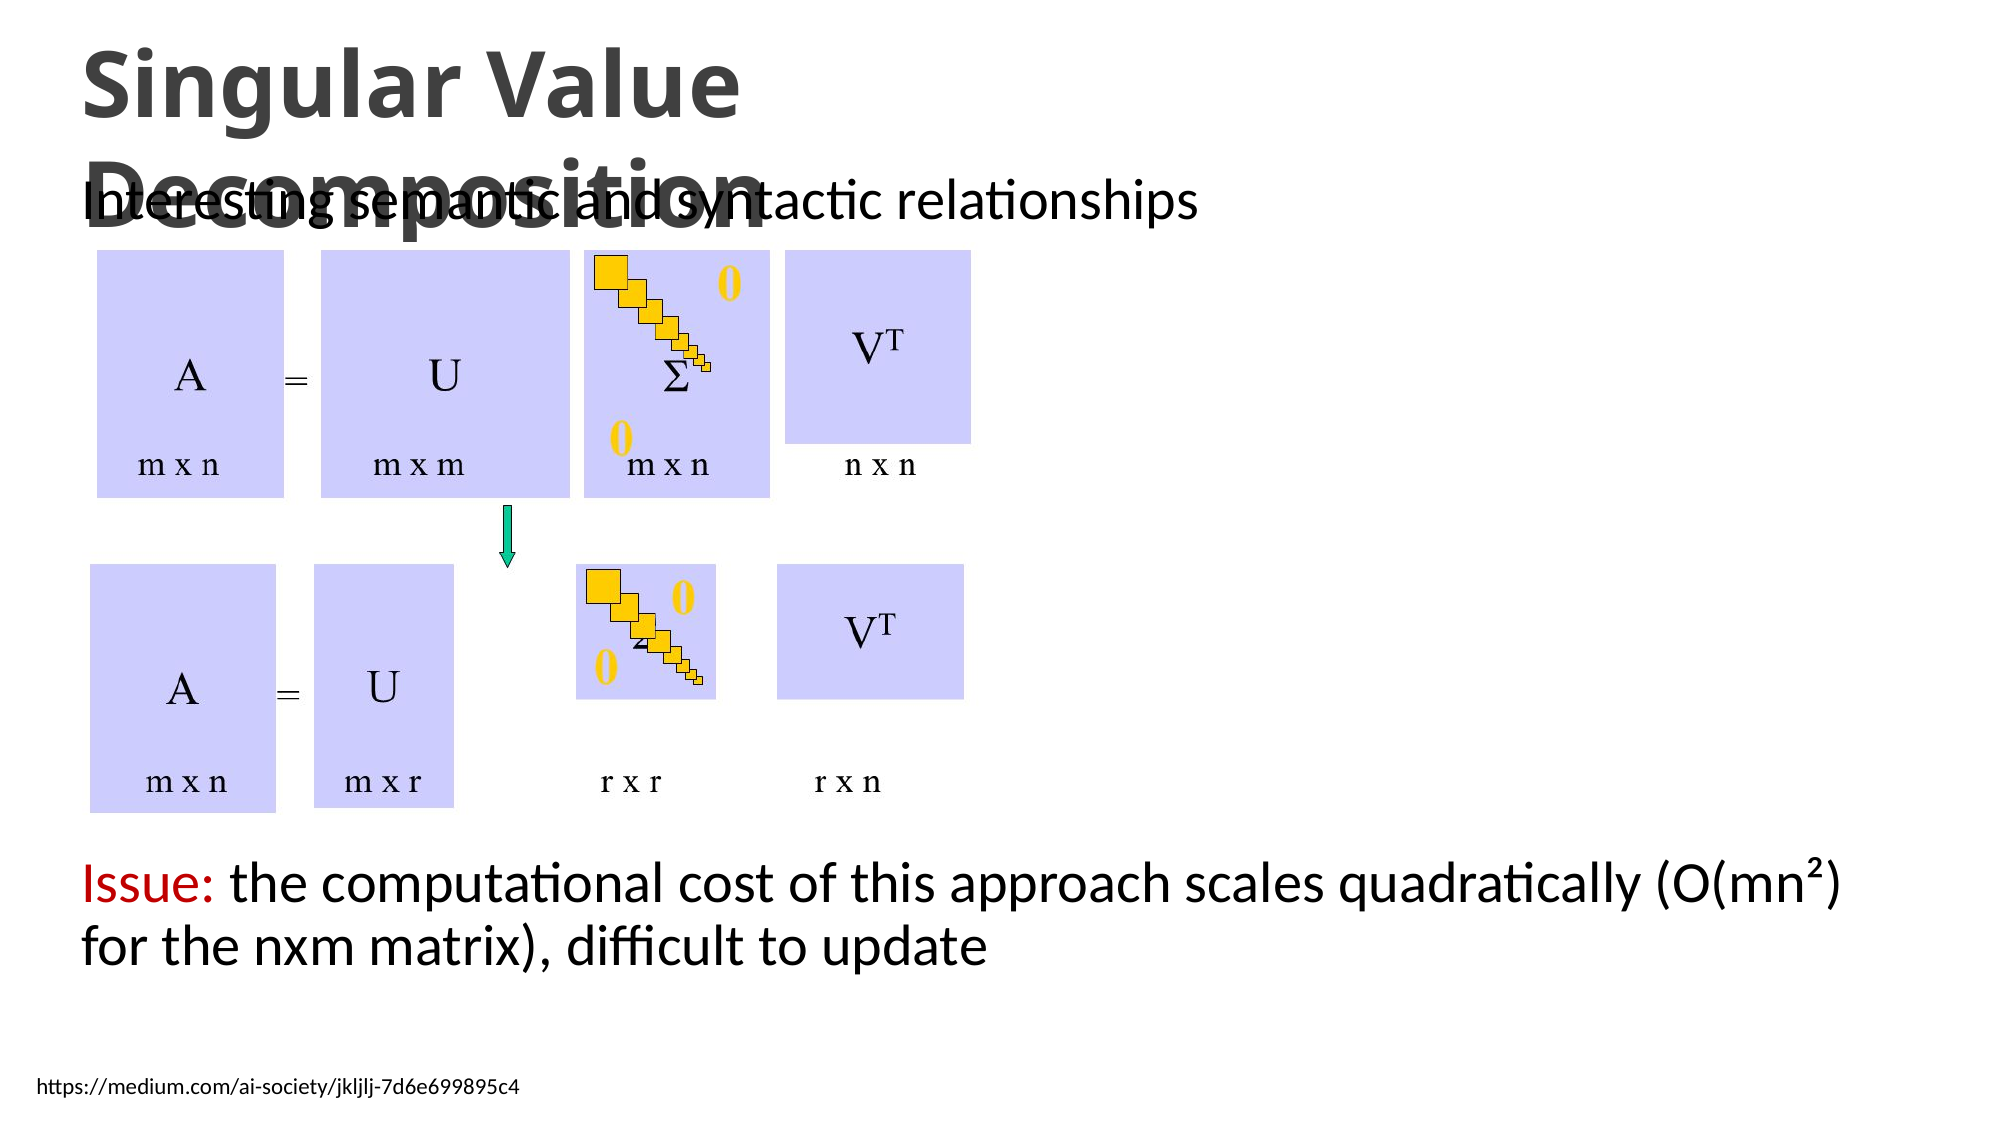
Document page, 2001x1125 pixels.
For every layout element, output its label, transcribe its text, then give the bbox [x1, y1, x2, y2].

picture [66, 242, 993, 845]
text_box Issue: the computational cost of this approach scales quadratically (O(mn²) for the nxm matrix), difficult to update [66, 844, 1888, 1065]
text_box https://medium.com/ai-society/jkljlj-7d6e699895c4 [21, 1064, 941, 1107]
text_box Singular Value Decomposition [66, 18, 1398, 161]
text_box Interesting semantic and syntactic relationships [66, 161, 1453, 382]
